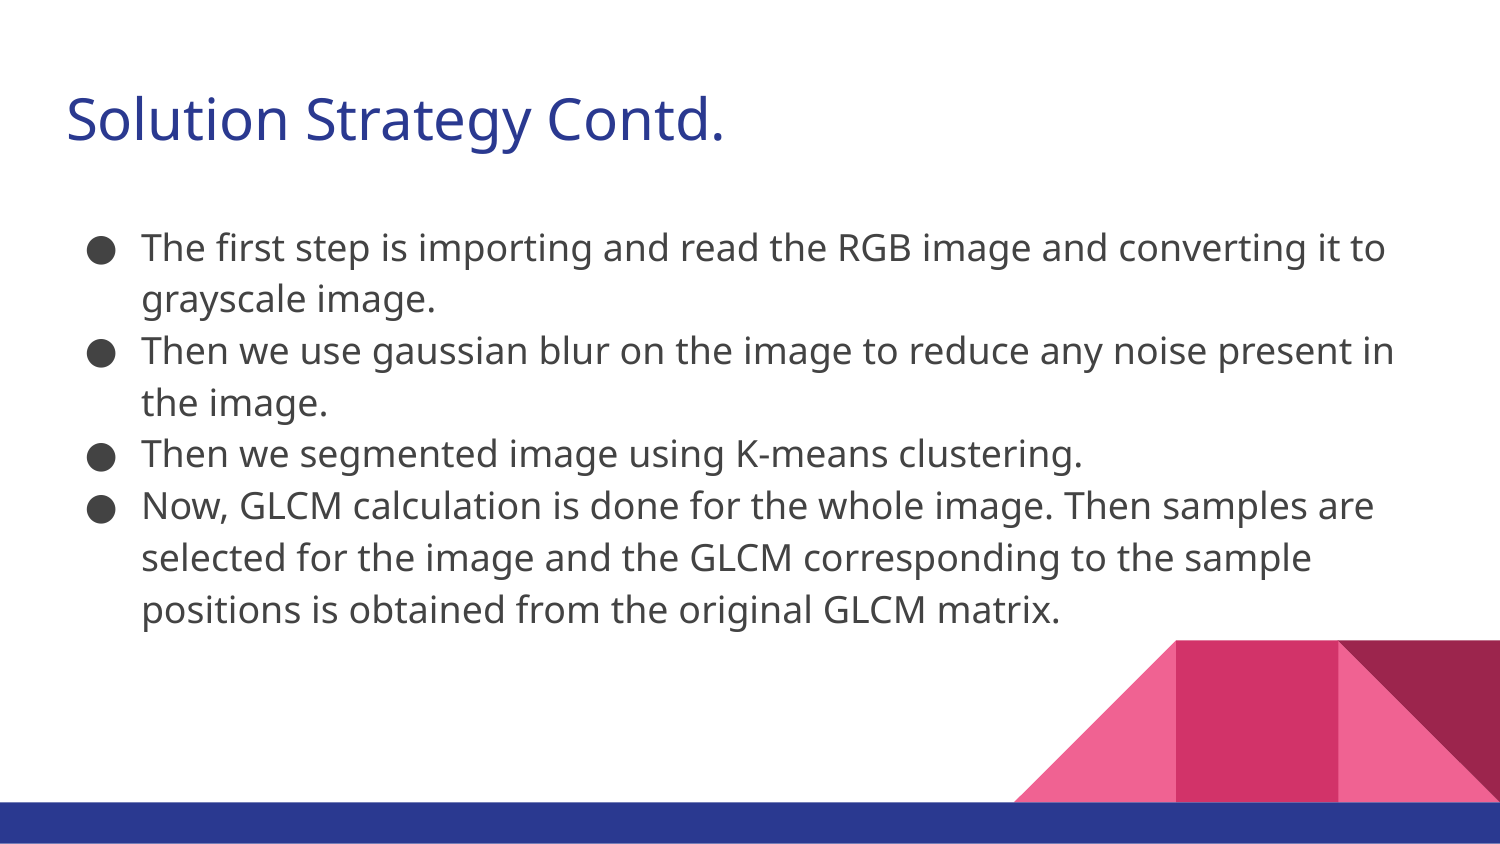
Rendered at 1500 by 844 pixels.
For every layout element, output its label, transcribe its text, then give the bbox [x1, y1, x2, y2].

title Solution Strategy Contd. [51, 67, 1449, 167]
list The first step is importing and read the RGB image and converting it to grayscale image. Then we use gaussian blur on the image to reduce any noise present in the image. Then we segmented image using K-means clustering. Now, GLCM calculation is done for the whole image. Then samples are selected for the image and the GLCM corresponding to the sample positions is obtained from the original GLCM matrix. [51, 201, 1449, 750]
